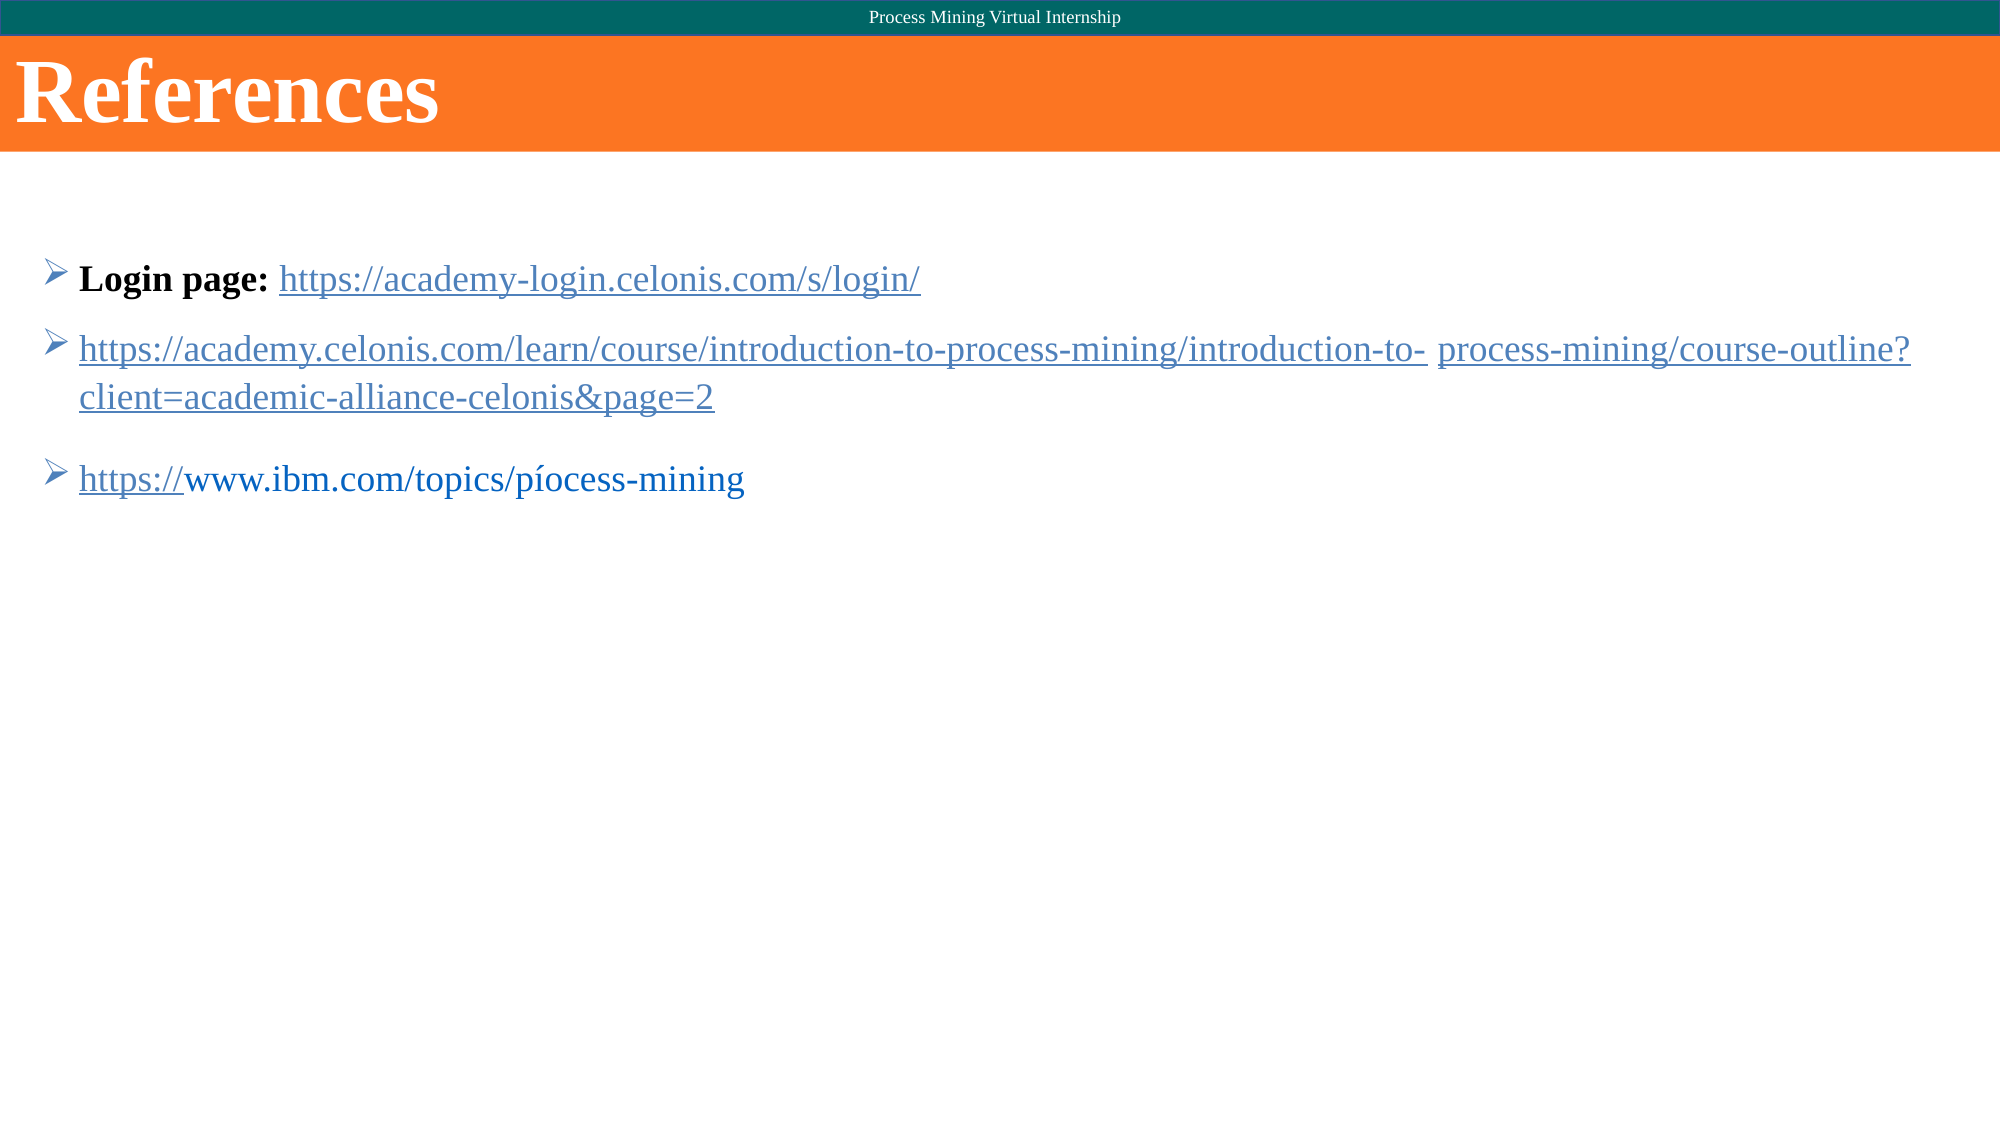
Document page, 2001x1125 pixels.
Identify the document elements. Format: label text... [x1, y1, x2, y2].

title References [0, 36, 2000, 152]
text_box Process Mining Virtual Internship [0, 0, 2000, 36]
list Login page: https://academy-login.celonis.com/s/login/ https://academy.celonis.com/learn/course/introduction-to-process-mining/introduction-to- process-mining/course-outline?client=academic-alliance-celonis&page=2 https://www.ibm.com/topics/píocess-mining [26, 163, 1967, 1112]
